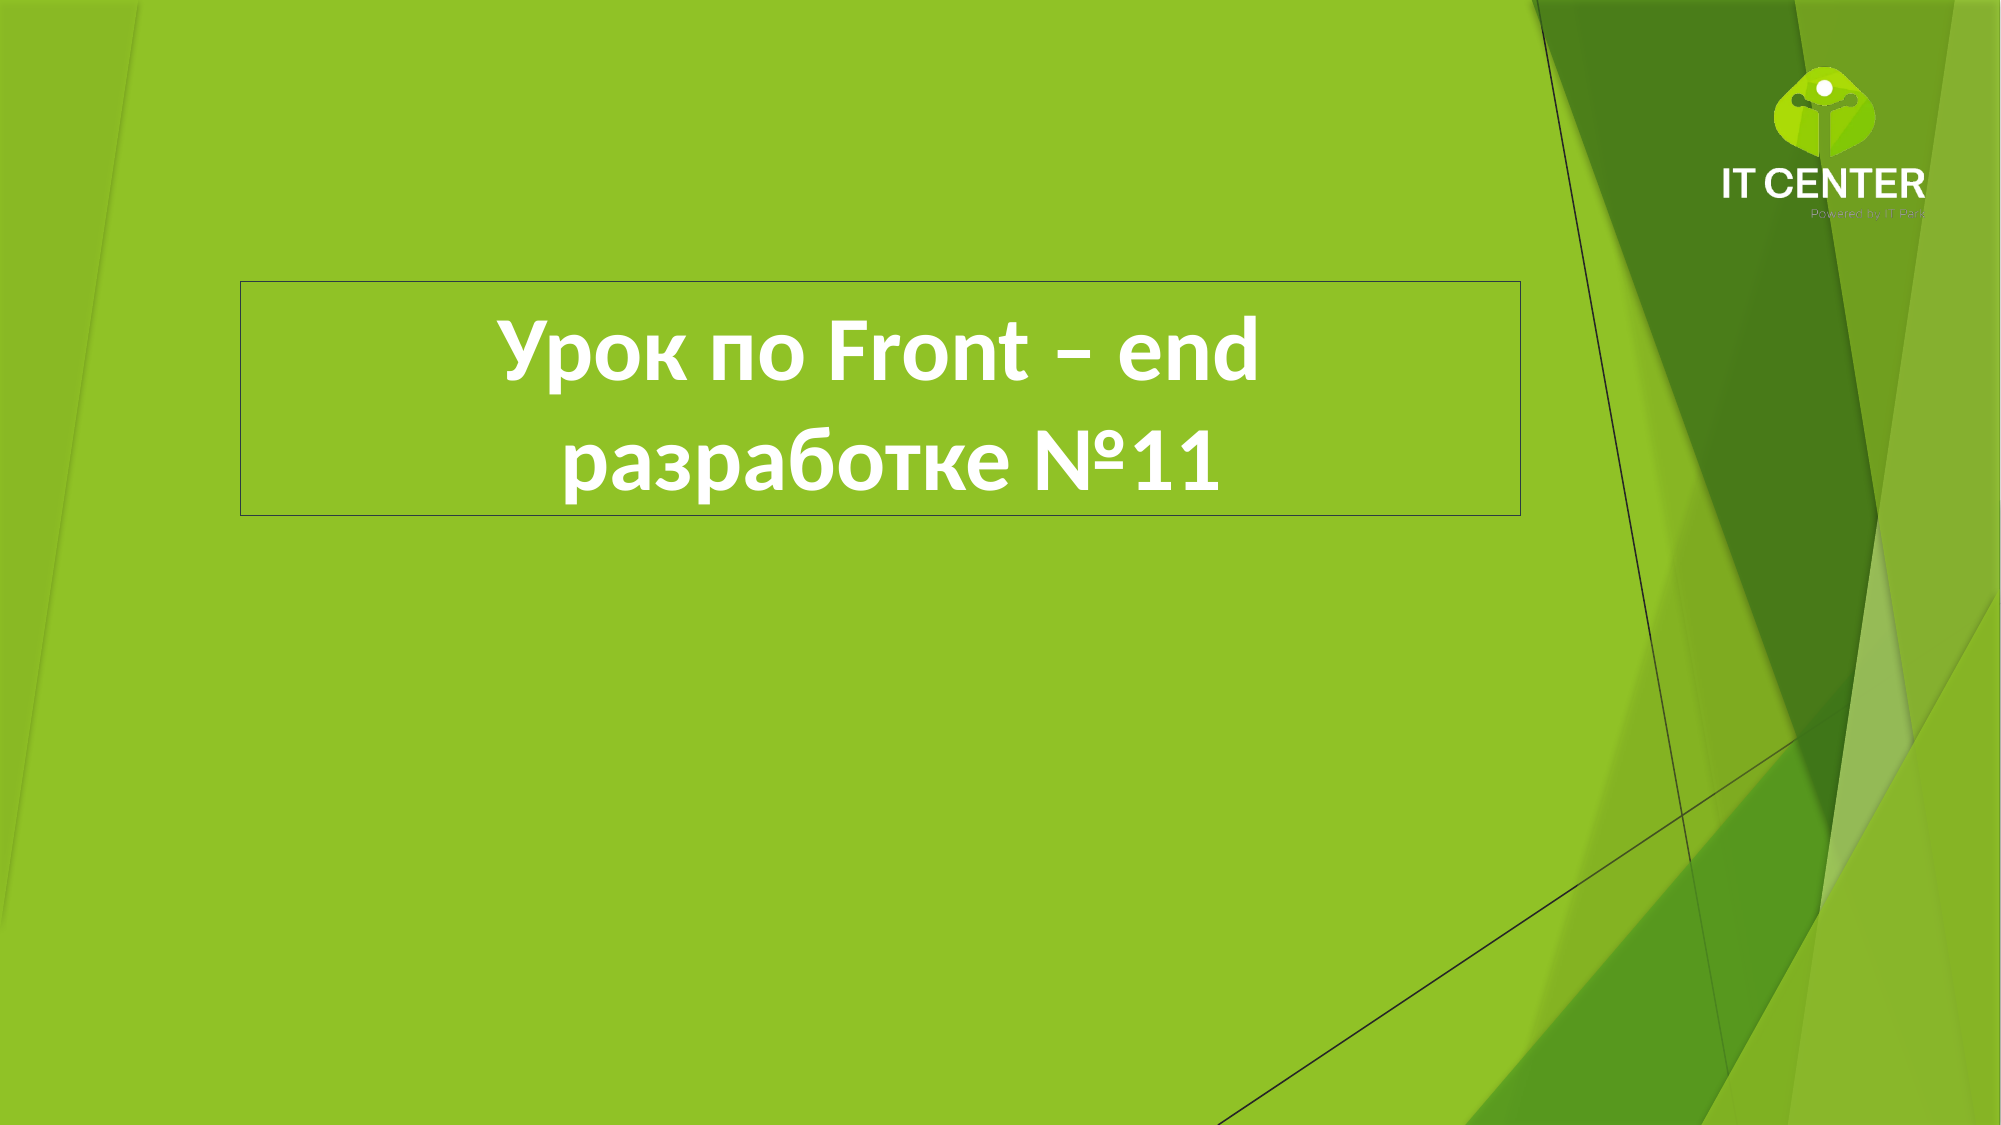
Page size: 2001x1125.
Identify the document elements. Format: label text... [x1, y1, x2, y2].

text_box Урок по Front – end разработке №11 [240, 281, 1521, 516]
picture [1671, 42, 1988, 247]
